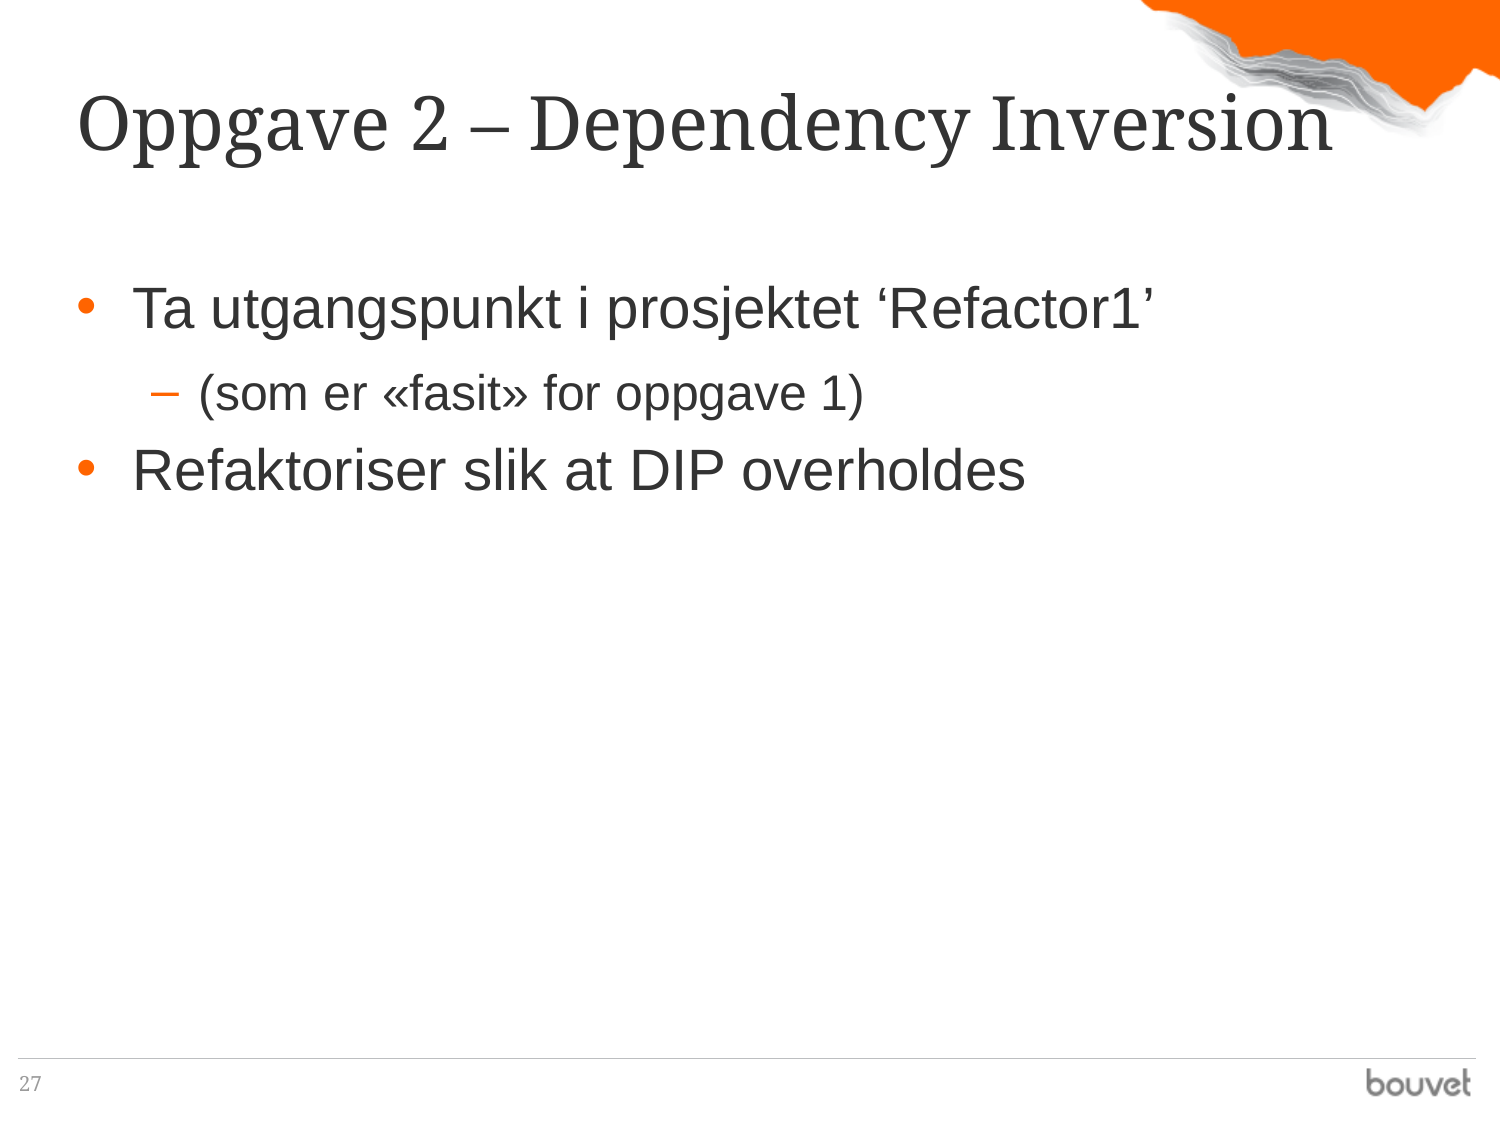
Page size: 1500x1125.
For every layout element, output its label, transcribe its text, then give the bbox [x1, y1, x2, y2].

title Oppgave 2 – Dependency Inversion [76, 78, 1353, 256]
picture [1124, 0, 1500, 146]
list Ta utgangspunkt i prosjektet ‘Refactor1’ (som er «fasit» for oppgave 1) Refaktoriser slik at DIP overholdes [76, 267, 1422, 1024]
slide_number 27 [18, 1070, 65, 1101]
picture [1364, 1064, 1478, 1101]
